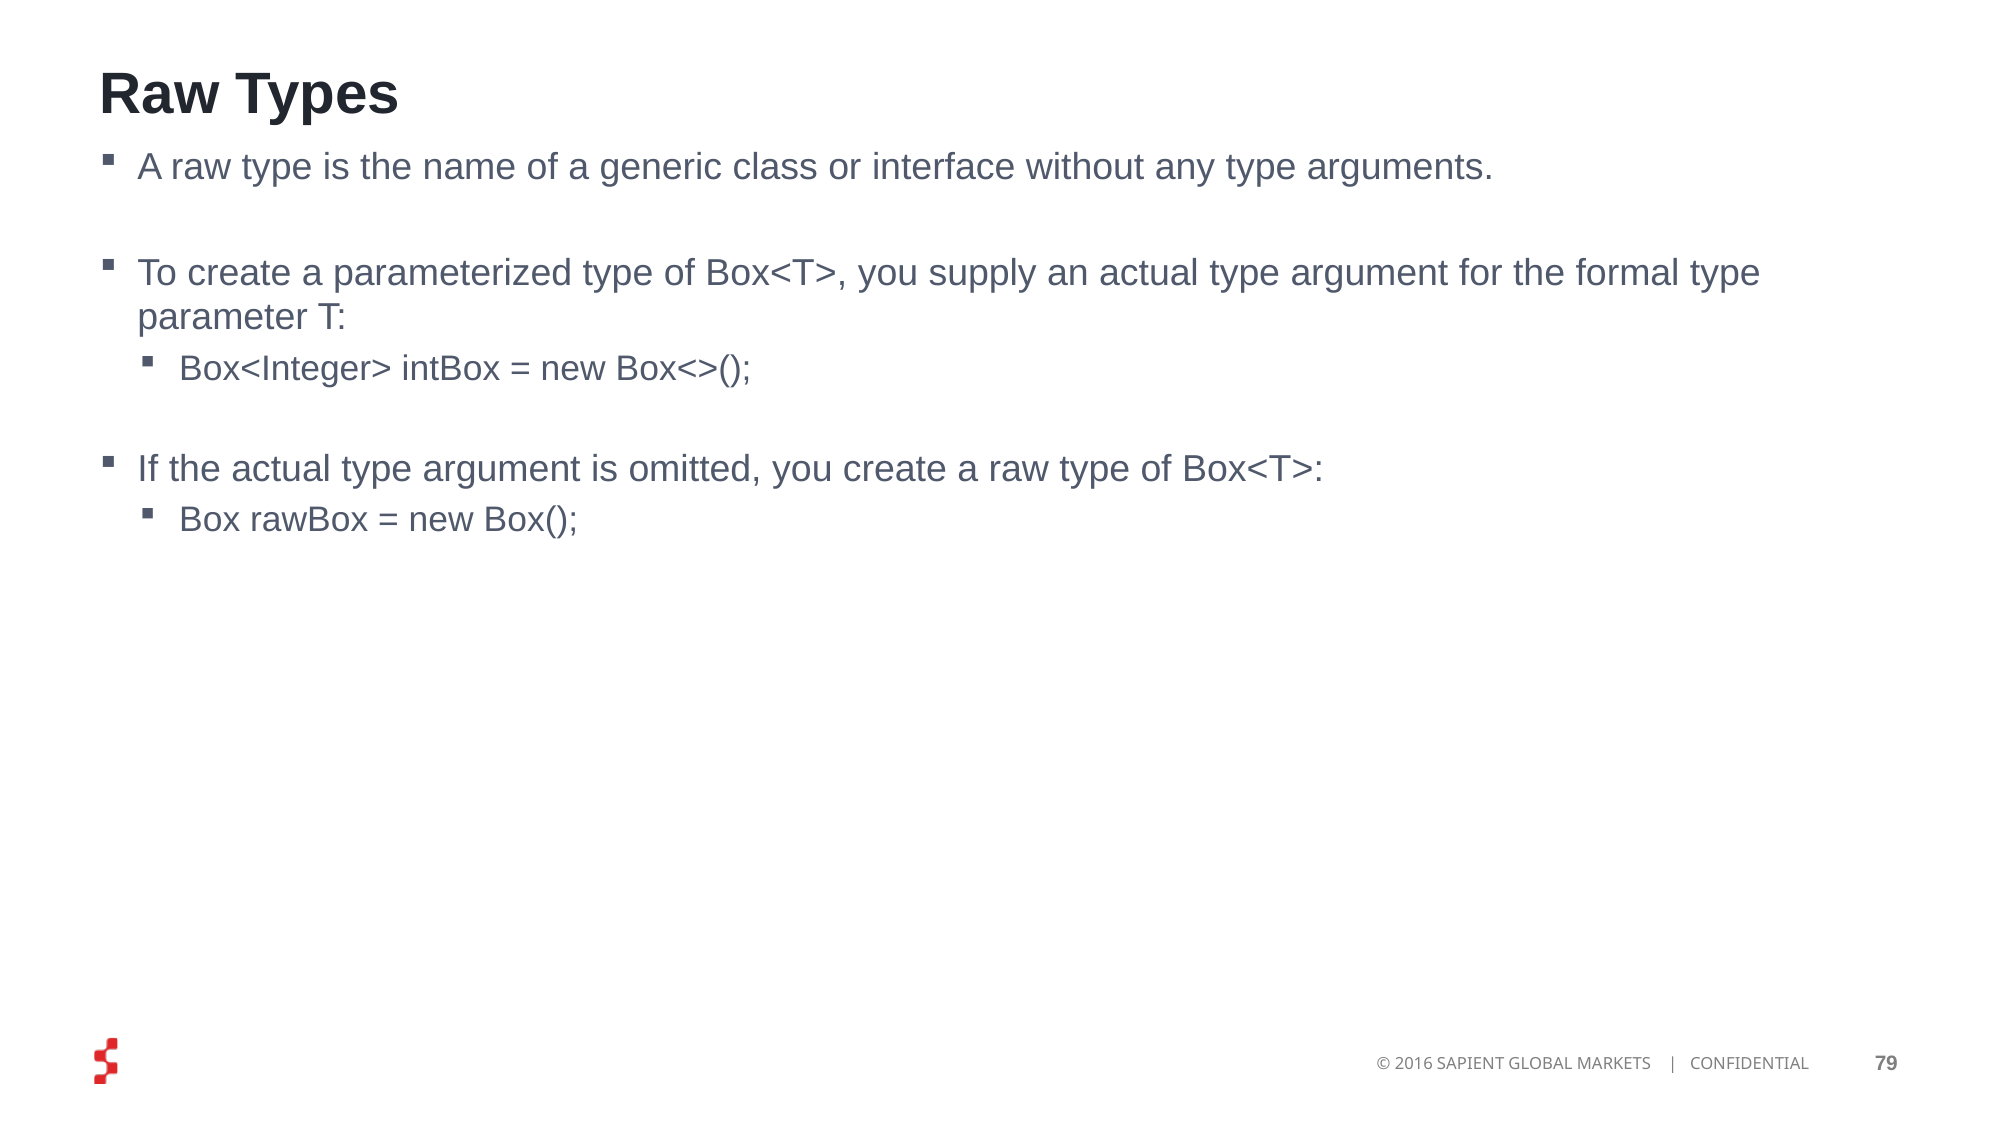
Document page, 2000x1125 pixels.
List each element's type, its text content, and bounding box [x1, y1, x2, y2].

list A raw type is the name of a generic class or interface without any type arguments. To create a parameterized type of Box<T>, you supply an actual type argument for the formal type parameter T: Box<Integer> intBox = new Box<>(); If the actual type argument is omitted, you create a raw type of Box<T>: Box rawBox = new Box(); [99, 142, 1900, 968]
title Raw Types [99, 47, 1900, 121]
